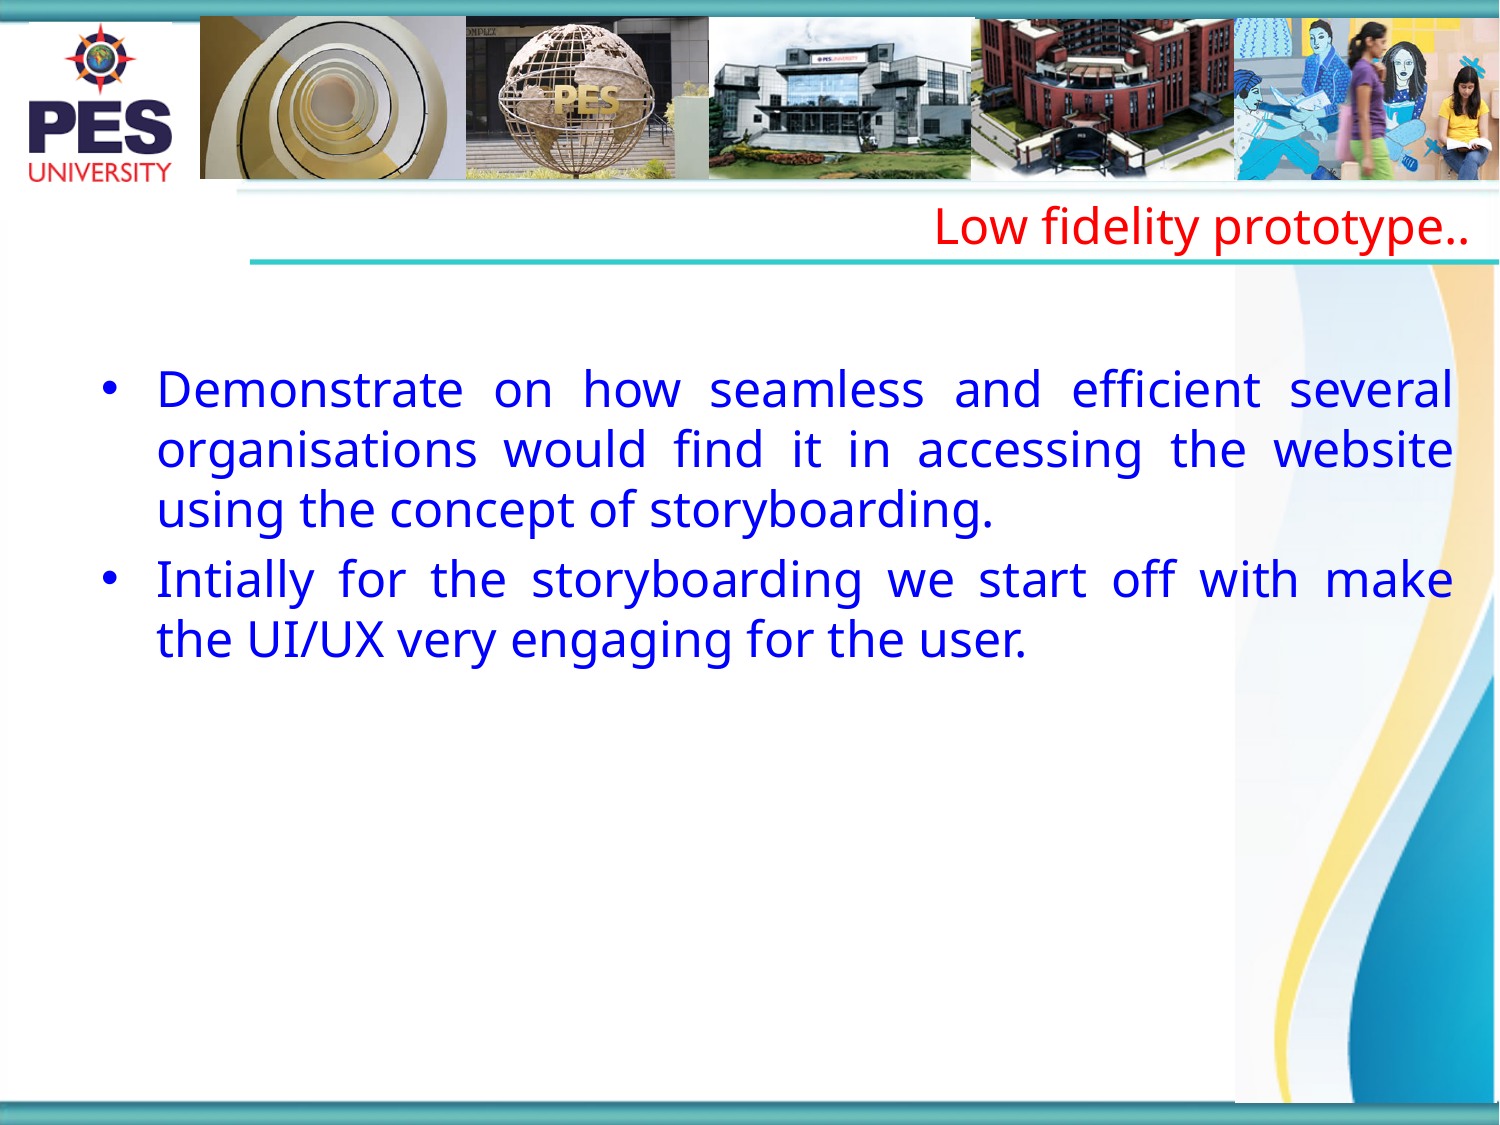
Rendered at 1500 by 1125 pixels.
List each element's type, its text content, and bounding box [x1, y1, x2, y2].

text_box [249, 259, 1500, 265]
picture [0, 0, 1500, 1125]
text_box Demonstrate on how seamless and efficient several organisations would find it in accessing the website using the concept of storyboarding. Intially for the storyboarding we start off with make the UI/UX very engaging for the user. [29, 350, 1471, 1125]
text_box Low fidelity prototype.. [437, 187, 1500, 263]
